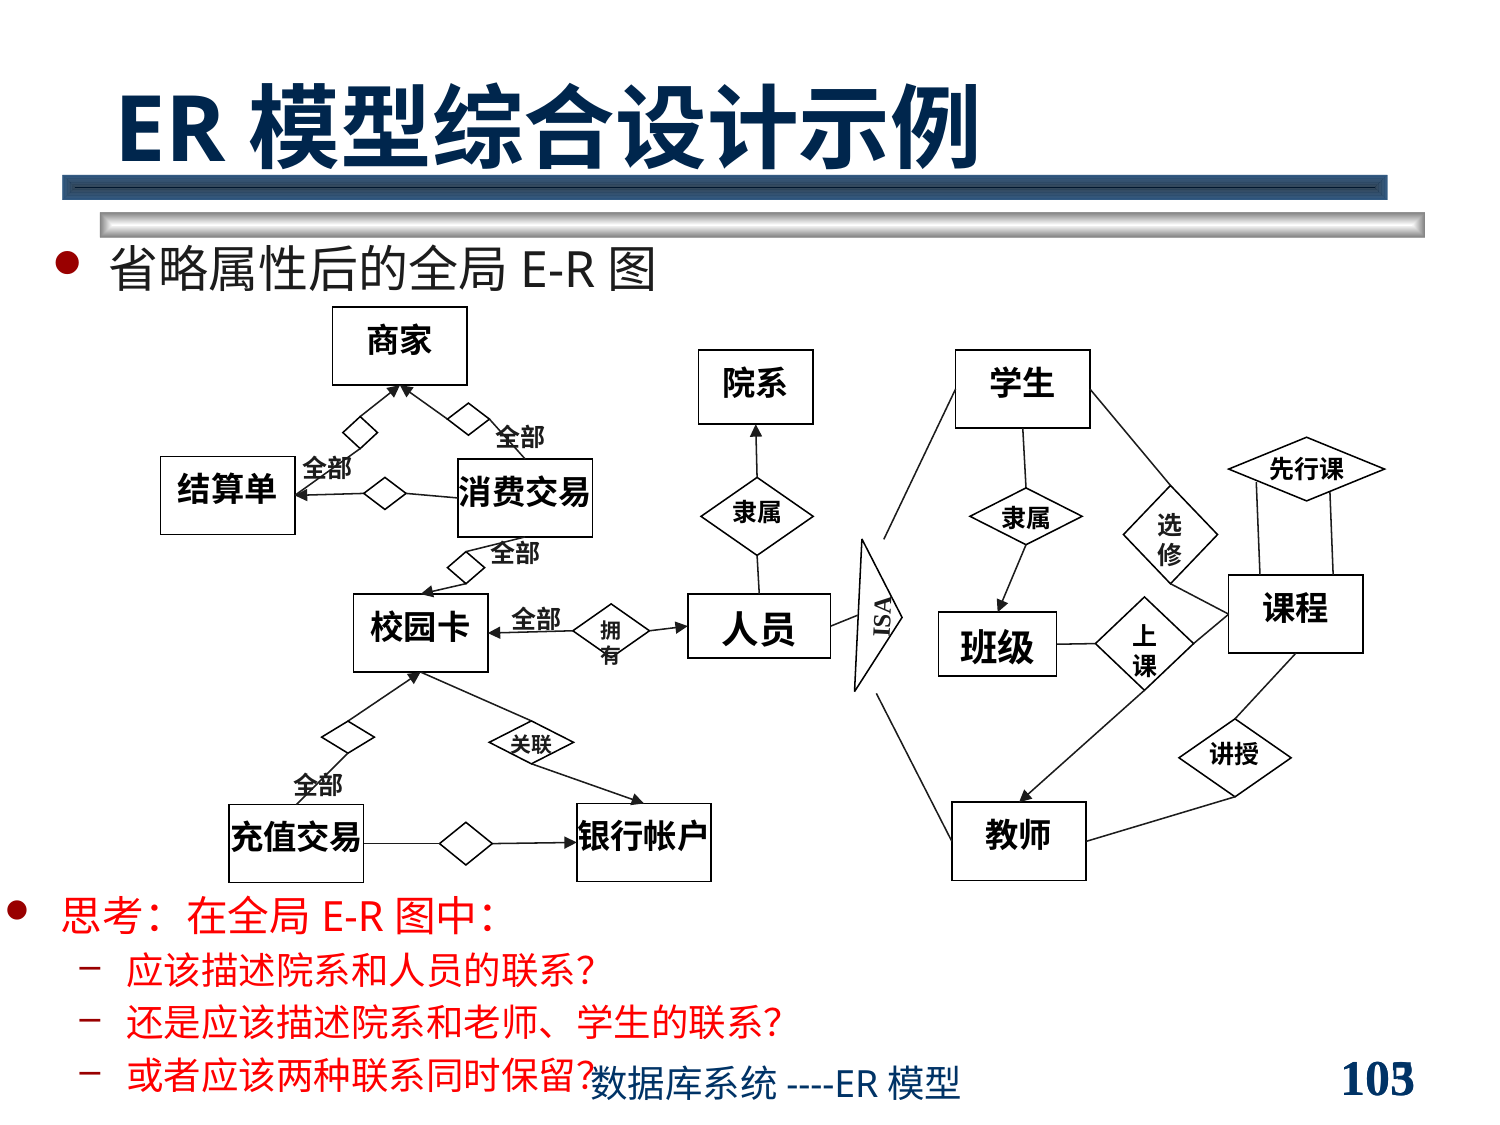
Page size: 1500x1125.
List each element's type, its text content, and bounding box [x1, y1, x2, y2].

footer 数据库系统----ER模型 [574, 1062, 1188, 1113]
text_box 省略属性后的全局E-R图 [37, 236, 1469, 1100]
text_box ER模型综合设计示例 [99, 62, 1375, 163]
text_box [160, 306, 1385, 883]
slide_number 103 [1324, 1049, 1489, 1101]
text_box 思考：在全局E-R图中： 应该描述院系和人员的联系？ 还是应该描述院系和老师、学生的联系？ 或者应该两种联系同时保留？ [0, 881, 821, 1120]
